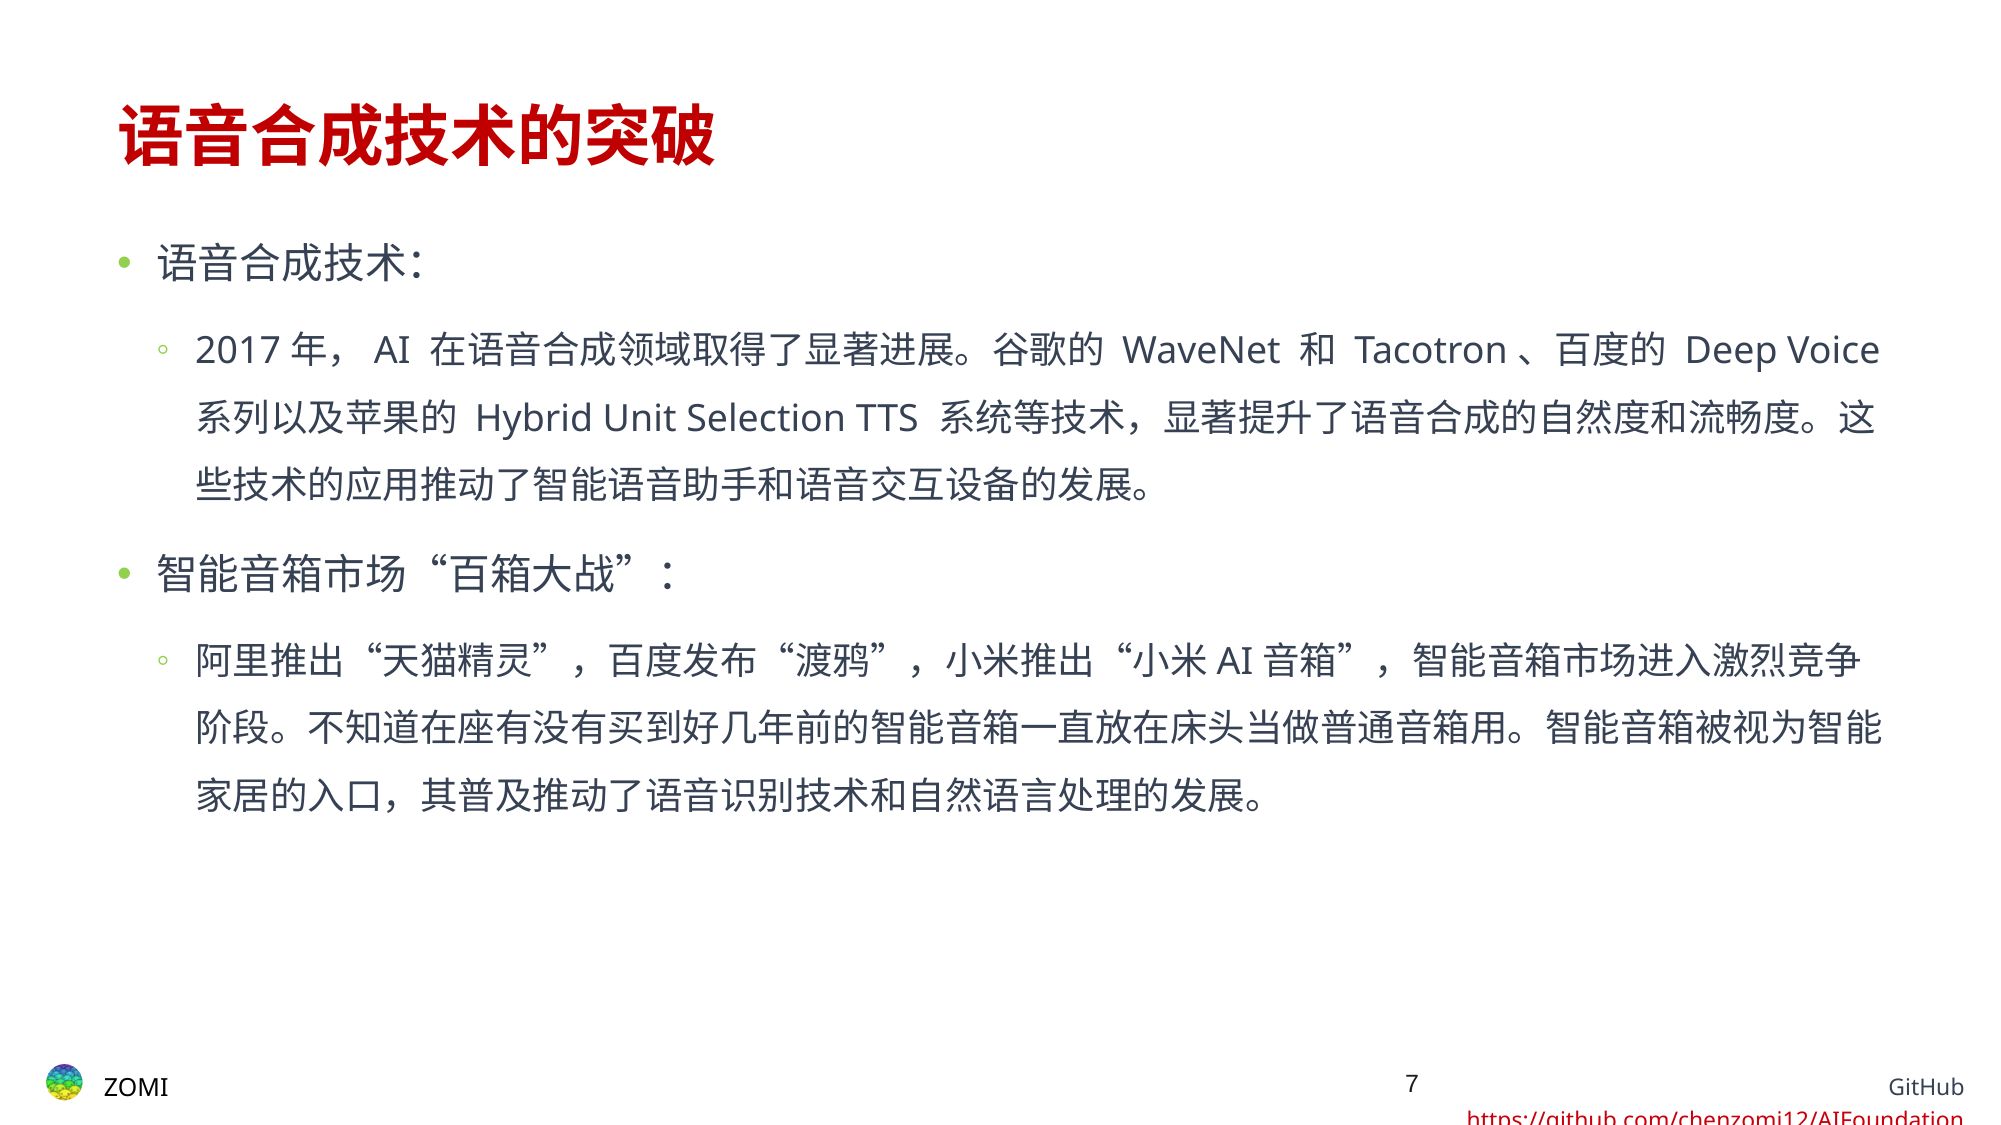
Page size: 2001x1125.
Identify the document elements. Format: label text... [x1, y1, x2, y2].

title 语音合成技术的突破 [102, 85, 1901, 183]
list 语音合成技术： 2017年，AI 在语音合成领域取得了显著进展。谷歌的 WaveNet 和 Tacotron、百度的 Deep Voice 系列以及苹果的 Hybrid Unit Selection TTS 系统等技术，显著提升了语音合成的自然度和流畅度。这些技术的应用推动了智能语音助手和语音交互设备的发展。 智能音箱市场“百箱大战”： 阿里推出“天猫精灵”，百度发布“渡鸦”，小米推出“小米AI音箱”，智能音箱市场进入激烈竞争阶段。不知道在座有没有买到好几年前的智能音箱一直放在床头当做普通音箱用。智能音箱被视为智能家居的入口，其普及推动了语音识别技术和自然语言处理的发展。 [102, 204, 1901, 1043]
picture [47, 1065, 82, 1100]
